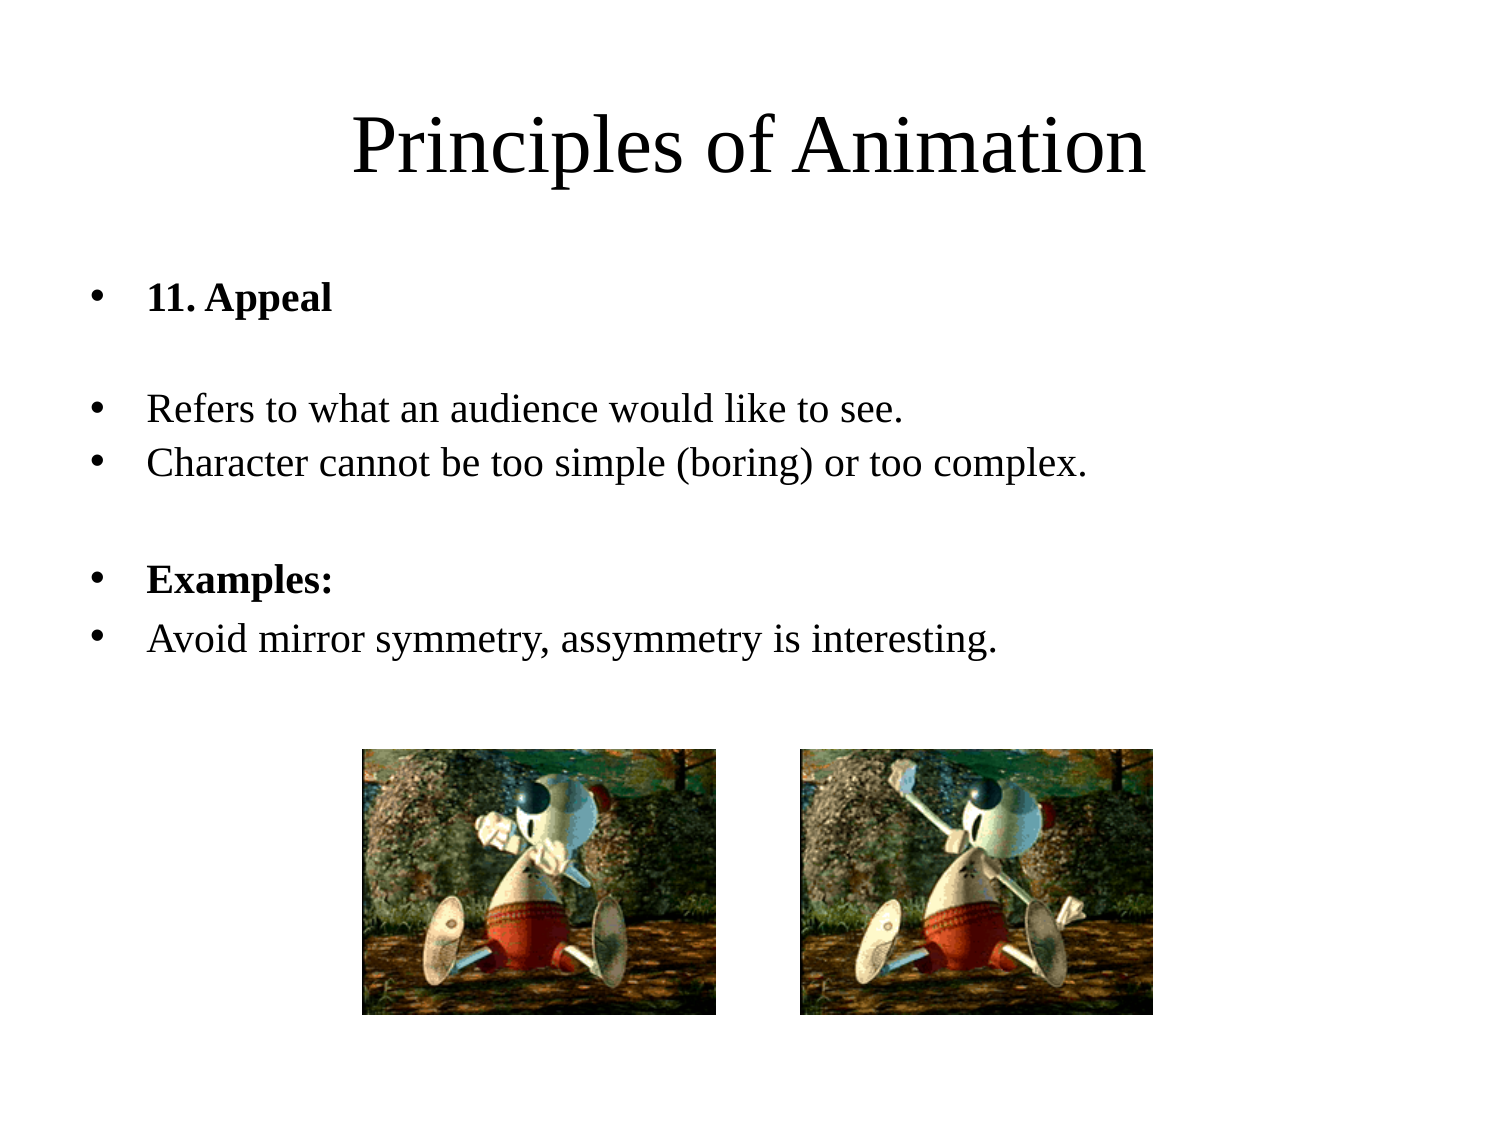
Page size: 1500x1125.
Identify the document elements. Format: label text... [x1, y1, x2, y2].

picture [362, 749, 716, 1015]
title Principles of Animation [75, 45, 1425, 233]
list 11. Appeal Refers to what an audience would like to see. Character cannot be too simple (boring) or too complex. Examples: Avoid mirror symmetry, assymmetry is interesting. [75, 262, 1425, 1005]
picture [799, 749, 1154, 1015]
